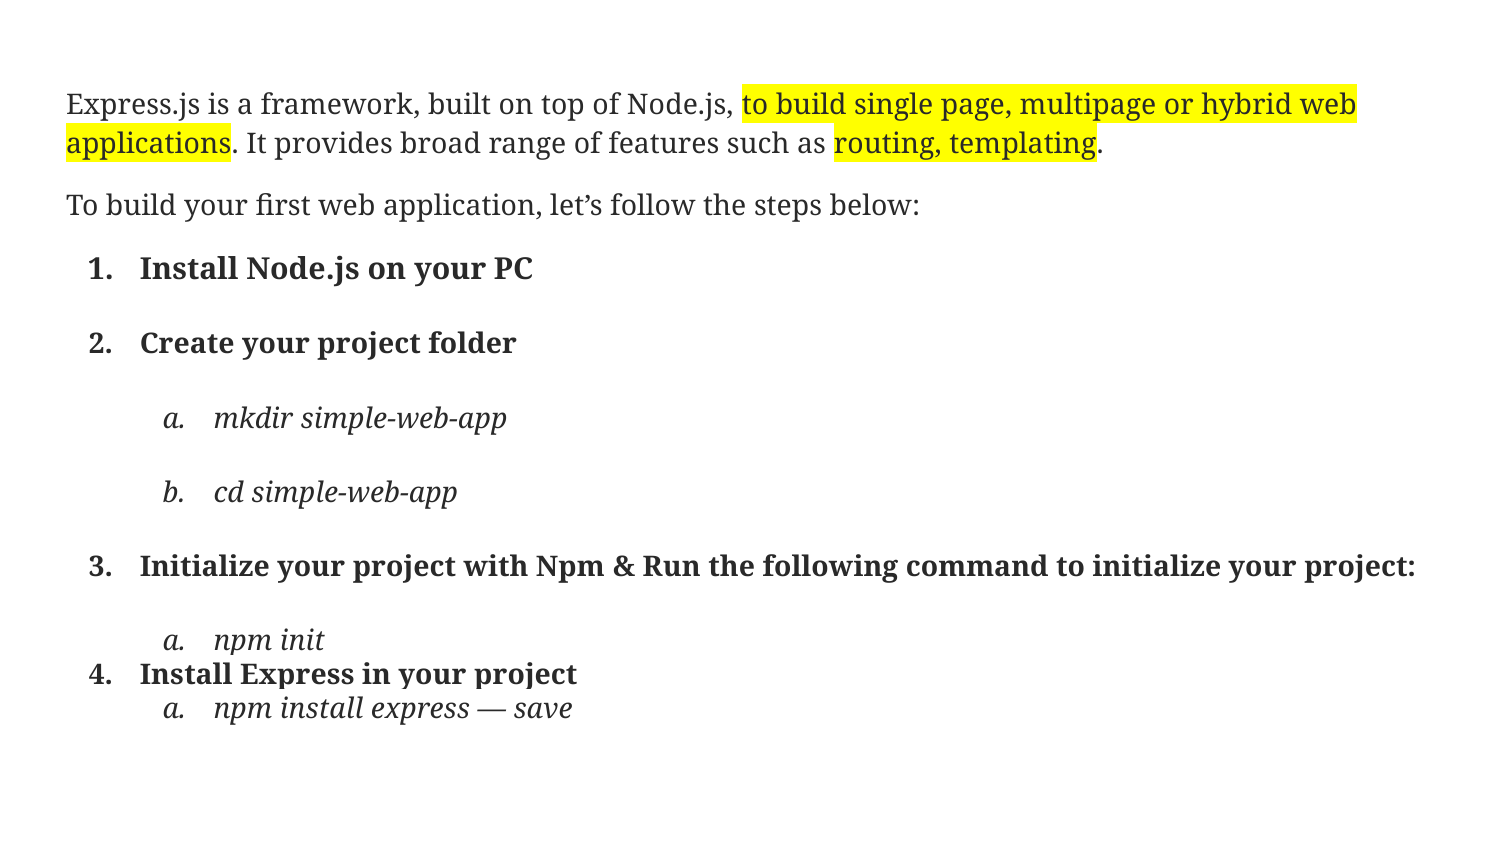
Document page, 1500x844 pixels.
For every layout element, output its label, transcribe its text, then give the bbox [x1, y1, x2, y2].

list Express.js is a framework, built on top of Node.js, to build single page, multipage or hybrid web applications. It provides broad range of features such as routing, templating. To build your first web application, let’s follow the steps below: Install Node.js on your PC Create your project folder mkdir simple-web-app cd simple-web-app Initialize your project with Npm & Run the following command to initialize your project: npm init Install Express in your project npm install express — save [51, 65, 1449, 750]
